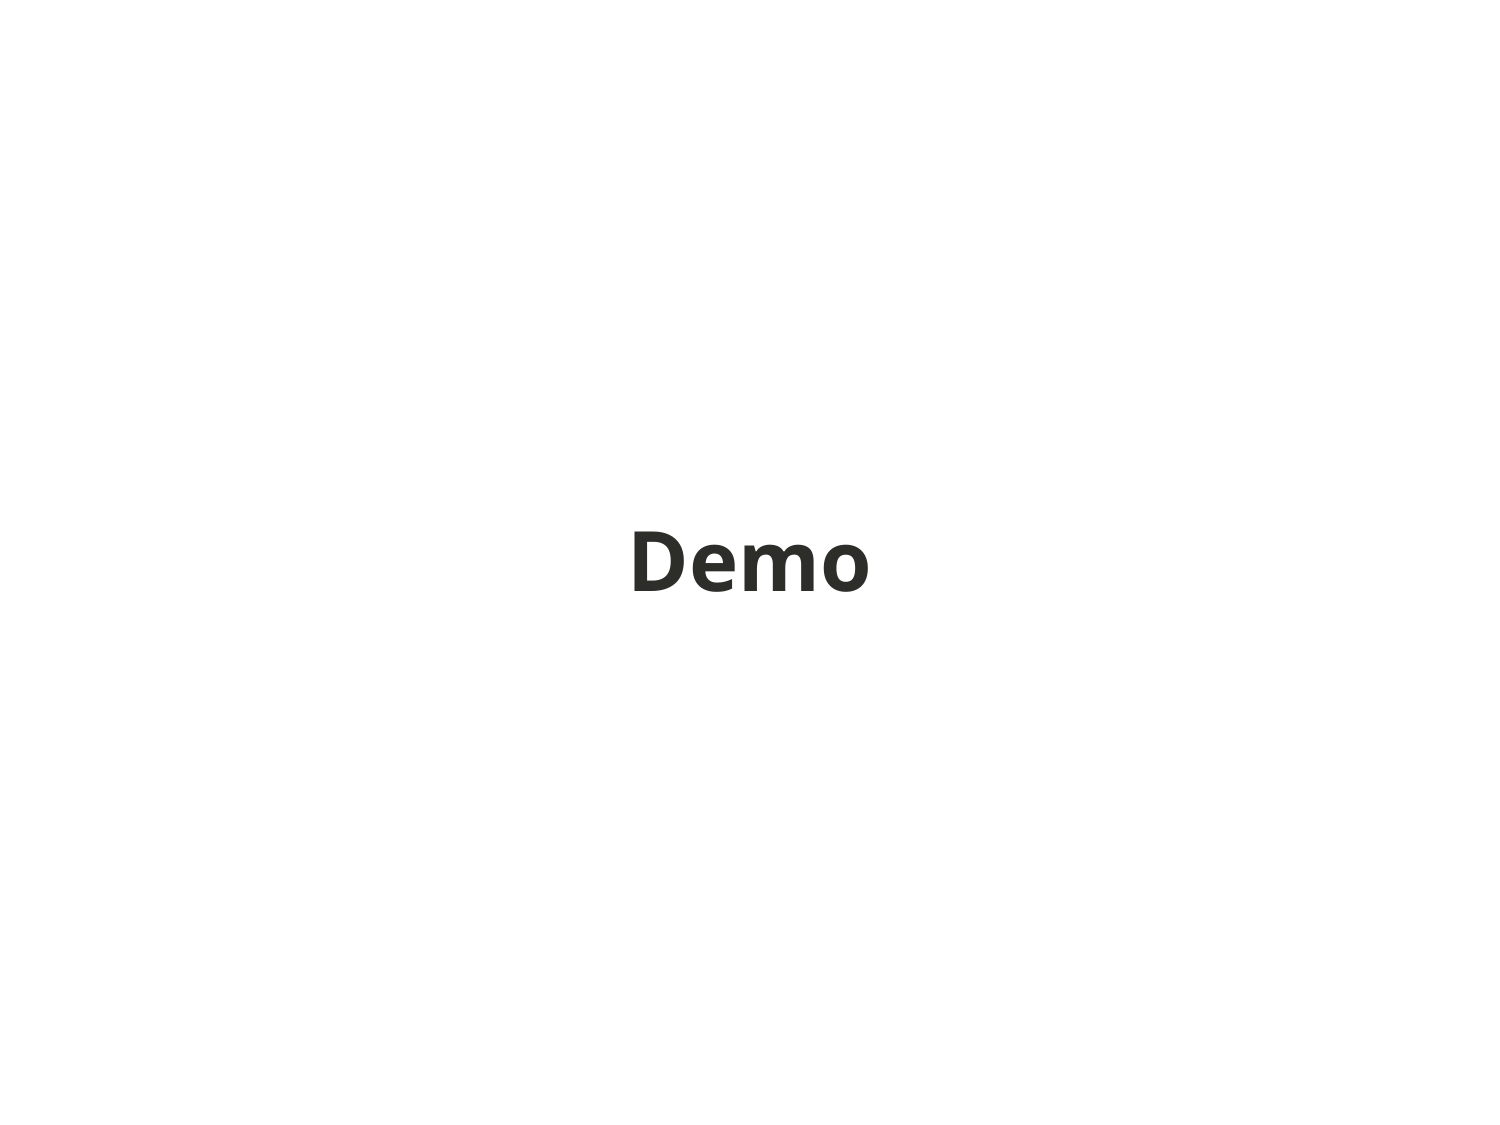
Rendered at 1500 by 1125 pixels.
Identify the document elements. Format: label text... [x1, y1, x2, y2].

text_box Demo [0, 507, 1500, 608]
